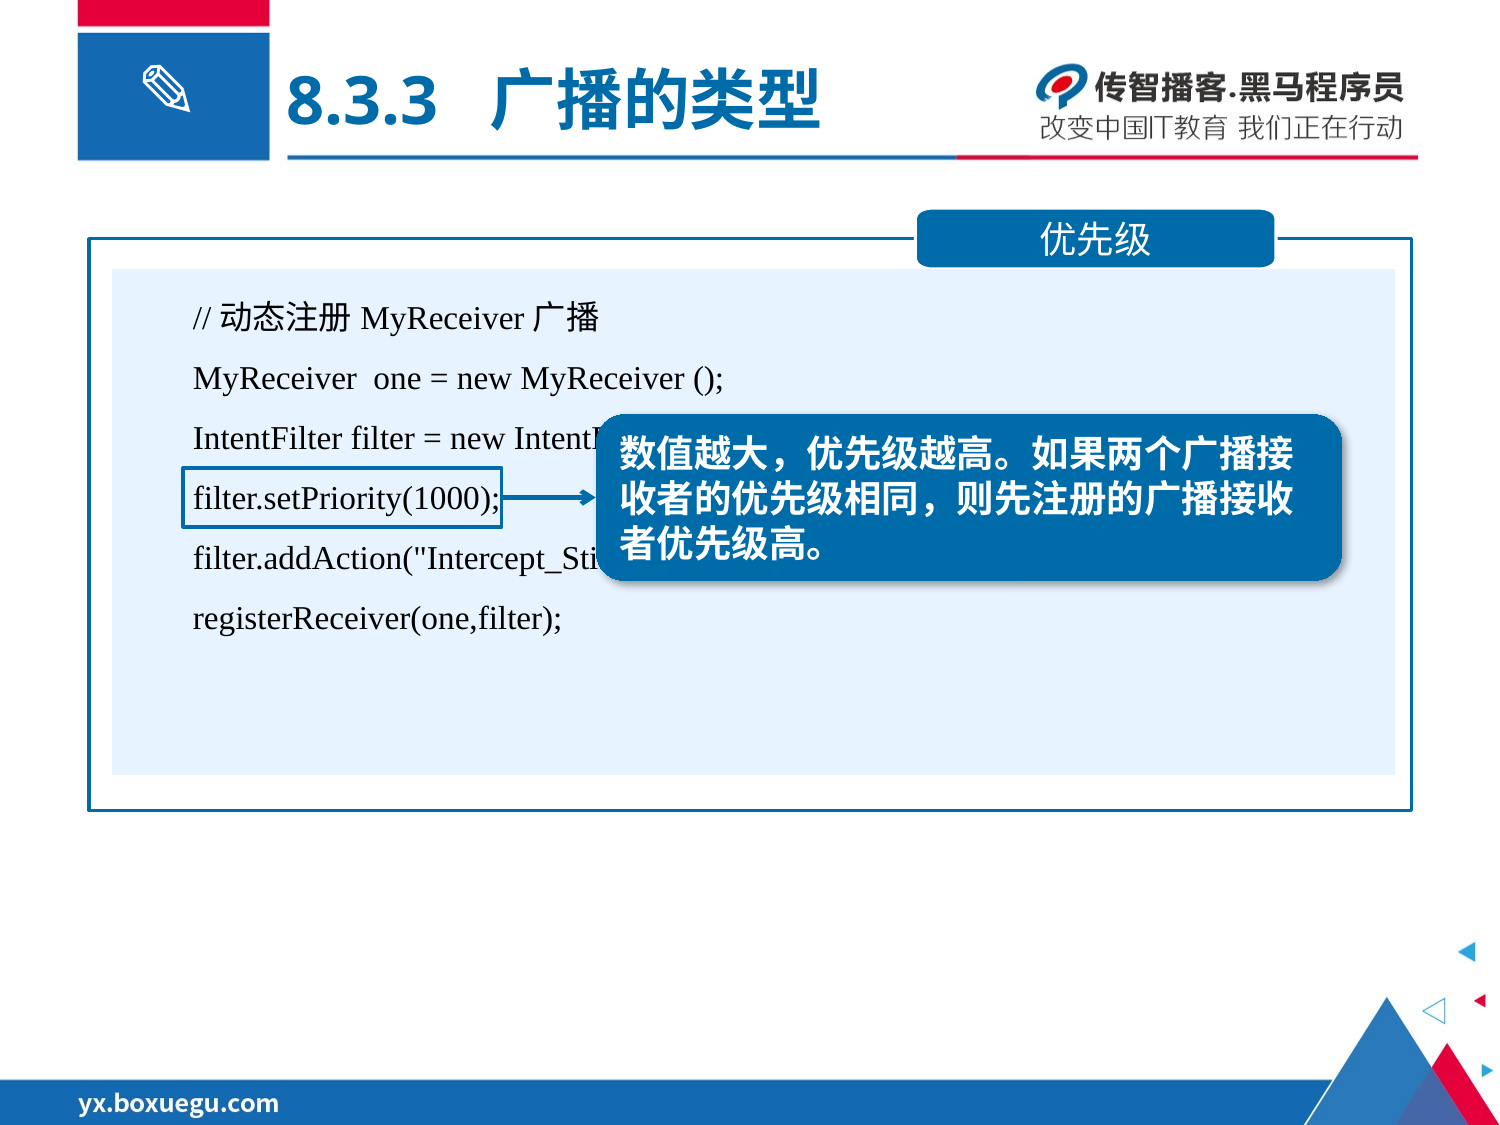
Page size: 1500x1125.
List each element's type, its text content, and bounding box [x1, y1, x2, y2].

text_box //动态注册MyReceiver广播 MyReceiver one = new MyReceiver (); IntentFilter filter = new IntentFilter(); filter.setPriority(1000); filter.addAction("Intercept_Stitch"); registerReceiver(one,filter); [112, 269, 1395, 776]
text_box 8.3.3 广播的类型 [271, 35, 1117, 161]
text_box 优先级 [913, 206, 1278, 269]
picture [0, 0, 1500, 1125]
text_box [183, 467, 502, 527]
text_box 数值越大，优先级越高。如果两个广播接收者的优先级相同，则先注册的广播接收者优先级高。 [596, 414, 1342, 581]
text_box [89, 238, 1412, 811]
